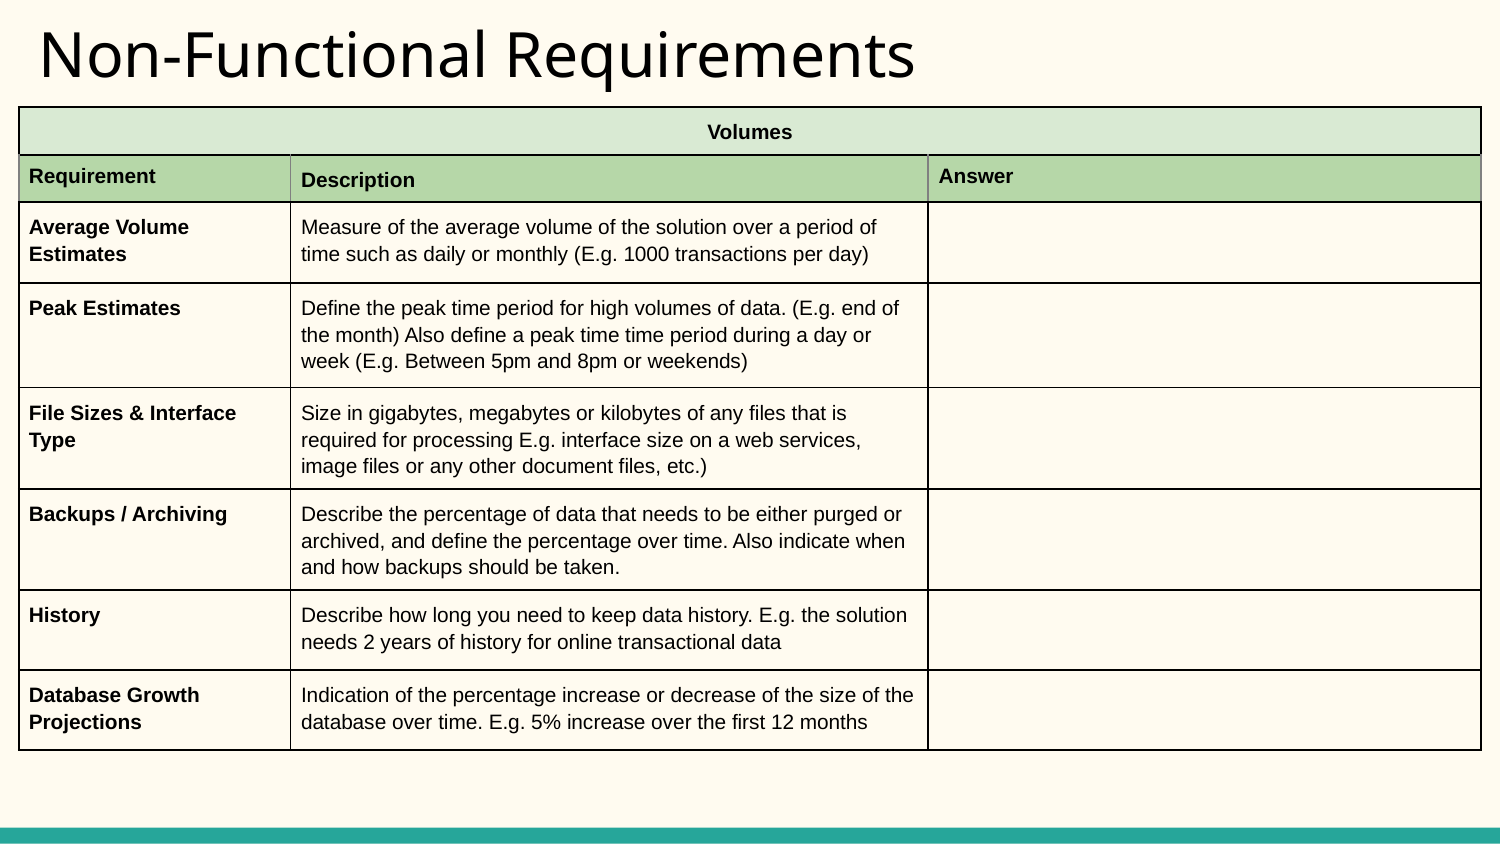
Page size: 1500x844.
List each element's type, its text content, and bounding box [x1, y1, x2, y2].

table_cell Description [291, 156, 927, 201]
table_cell Answer [929, 156, 1480, 201]
table_cell Peak Estimates [20, 284, 290, 387]
table_cell Average Volume Estimates [20, 203, 290, 282]
table_cell Describe how long you need to keep data history. E.g. the solution needs 2 years of history for online transactional data [291, 591, 927, 669]
table_cell [929, 591, 1480, 669]
table_cell Backups / Archiving [20, 490, 290, 589]
table_cell Define the peak time period for high volumes of data. (E.g. end of the month) Also define a peak time time period during a day or week (E.g. Between 5pm and 8pm or weekends) [291, 284, 927, 387]
table_header Volumes [20, 108, 1480, 154]
table_cell Size in gigabytes, megabytes or kilobytes of any files that is required for processing E.g. interface size on a web services, image files or any other document files, etc.) [291, 388, 927, 488]
table_cell History [20, 591, 290, 669]
table_cell Measure of the average volume of the solution over a period of time such as daily or monthly (E.g. 1000 transactions per day) [291, 203, 927, 282]
table_cell [929, 388, 1480, 488]
table_cell Describe the percentage of data that needs to be either purged or archived, and define the percentage over time. Also indicate when and how backups should be taken. [291, 490, 927, 589]
table_cell [929, 671, 1480, 749]
table_cell [929, 284, 1480, 387]
table_cell [929, 490, 1480, 589]
table_cell Indication of the percentage increase or decrease of the size of the database over time. E.g. 5% increase over the first 12 months [291, 671, 927, 749]
table_cell Requirement [20, 156, 290, 201]
title Non-Functional Requirements [23, 0, 1422, 101]
table_cell [929, 203, 1480, 282]
table_cell Database Growth Projections [20, 671, 290, 749]
table_cell File Sizes & Interface Type [20, 388, 290, 488]
